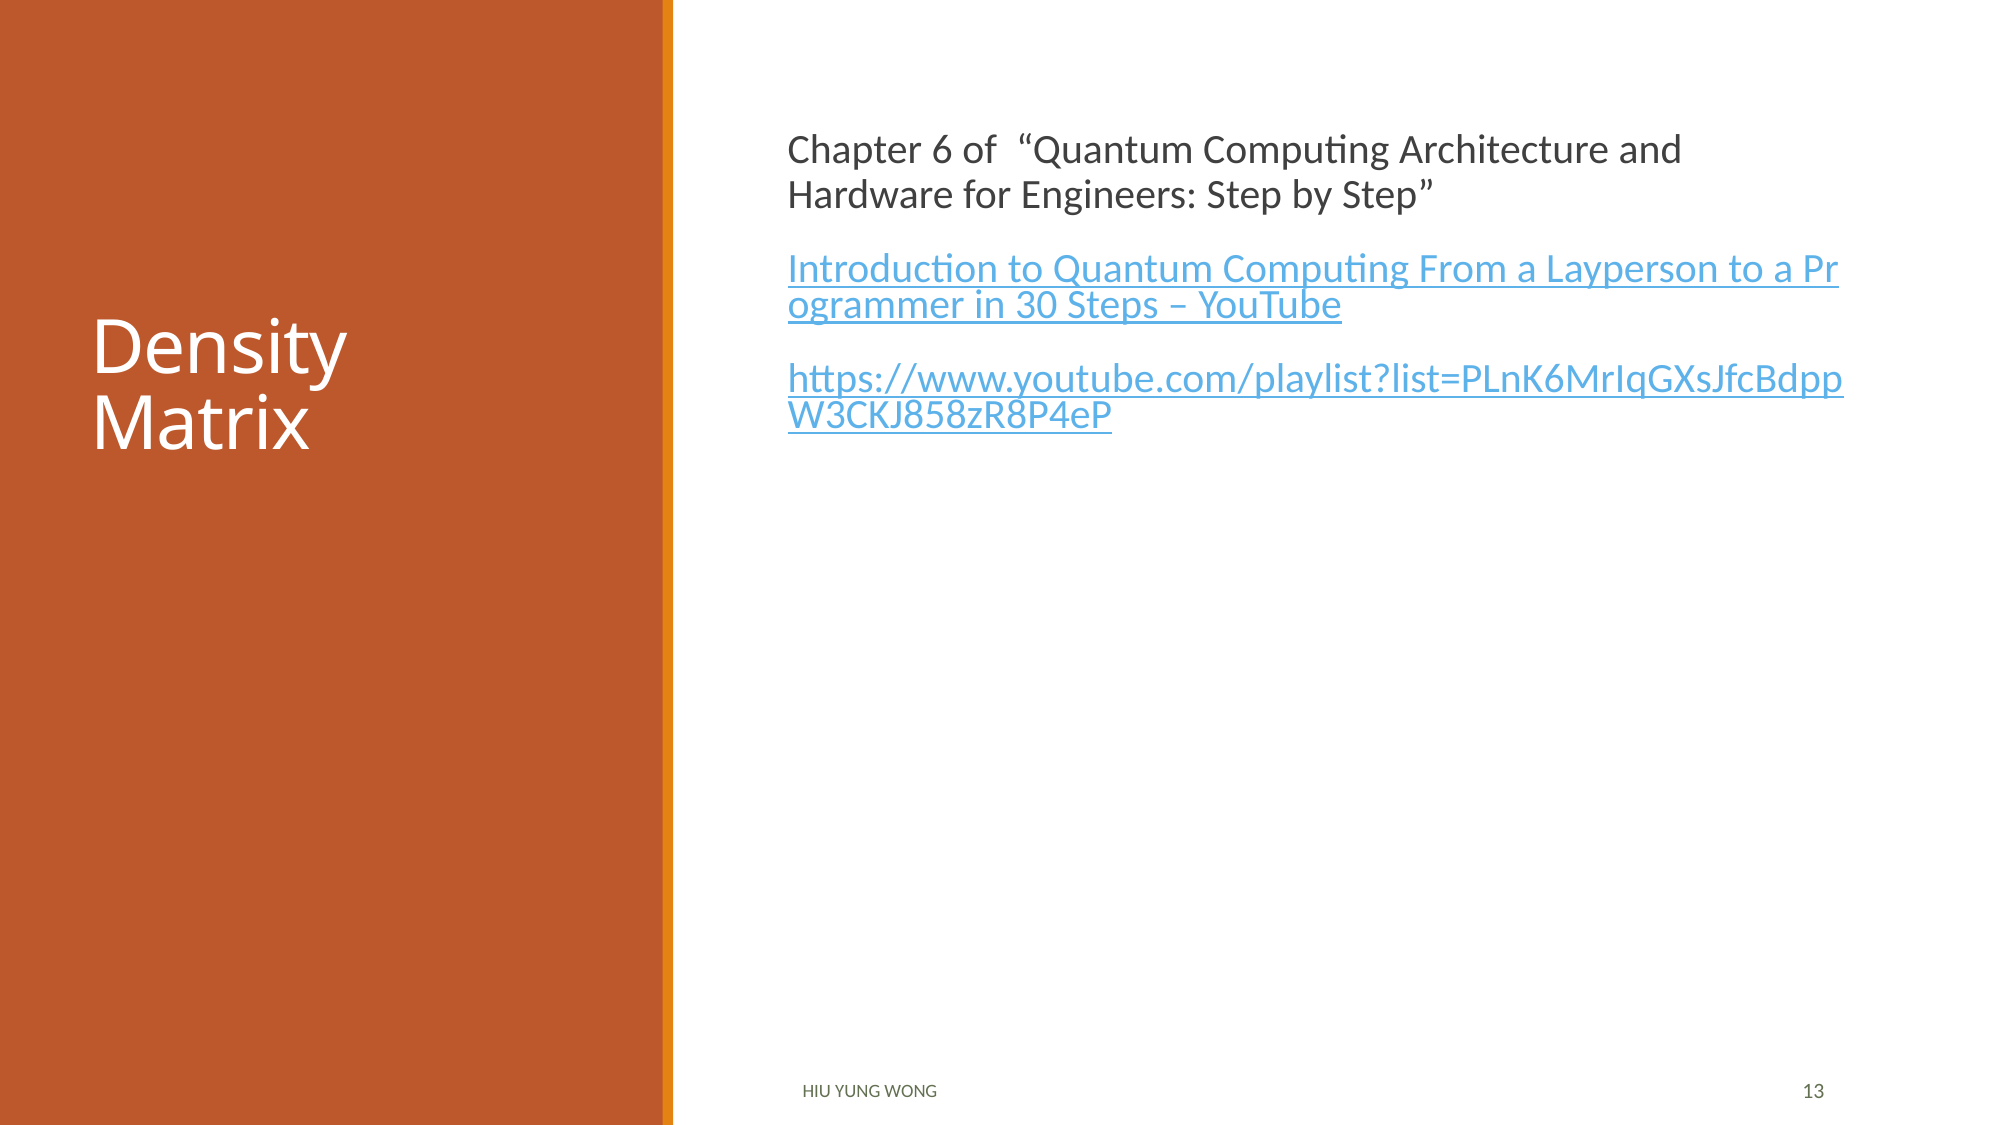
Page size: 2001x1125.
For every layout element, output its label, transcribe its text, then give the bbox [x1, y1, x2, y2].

title Density Matrix [75, 97, 600, 473]
list Chapter 6 of “Quantum Computing Architecture and Hardware for Engineers: Step by Step” Introduction to Quantum Computing From a Layperson to a Programmer in 30 Steps – YouTube https://www.youtube.com/playlist?list=PLnK6MrIqGXsJfcBdppW3CKJ858zR8P4eP [787, 120, 1853, 983]
footer Hiu Yung Wong [787, 1059, 1550, 1120]
slide_number 13 [1624, 1059, 1840, 1120]
